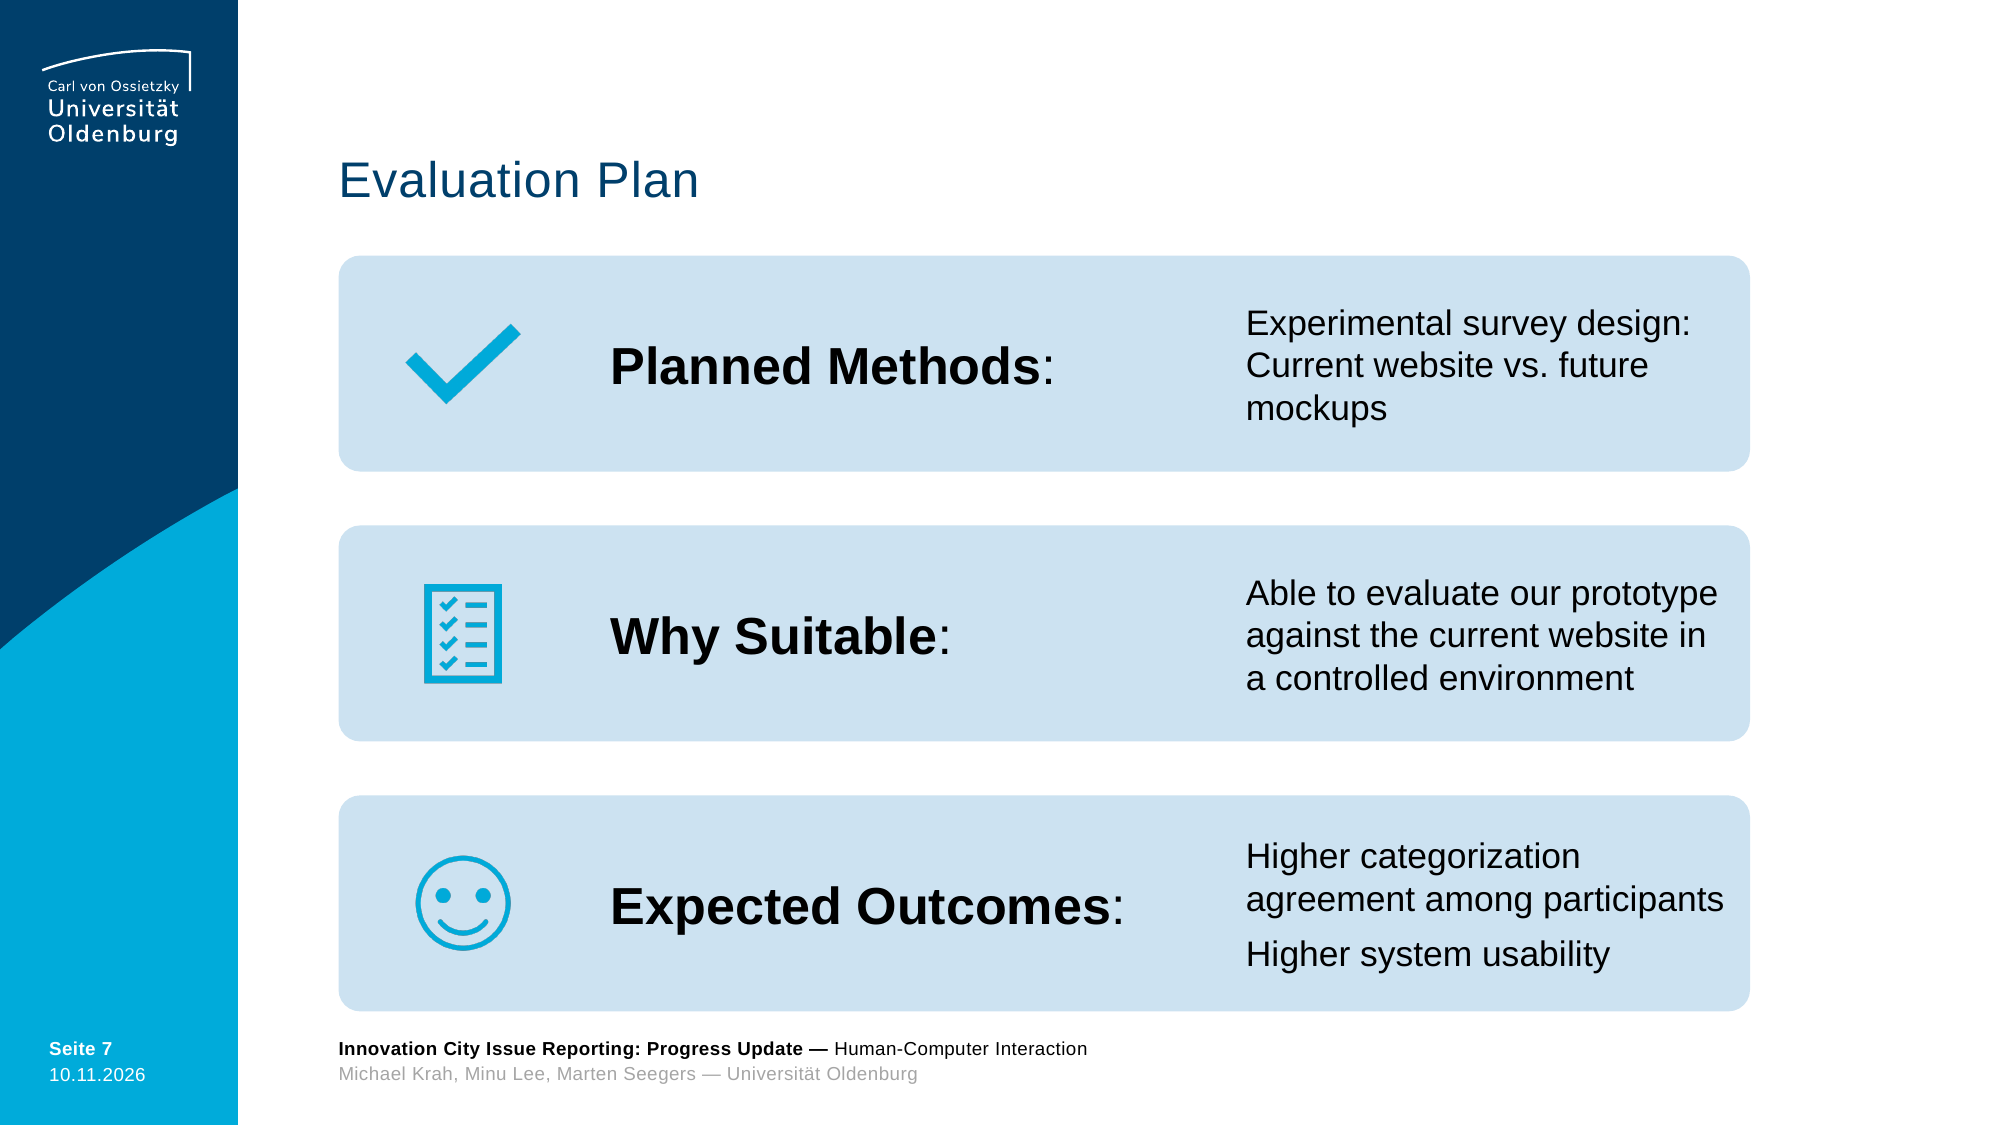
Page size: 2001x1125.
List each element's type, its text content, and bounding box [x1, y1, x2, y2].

title Evaluation Plan [338, 153, 1750, 226]
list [338, 255, 1751, 1012]
